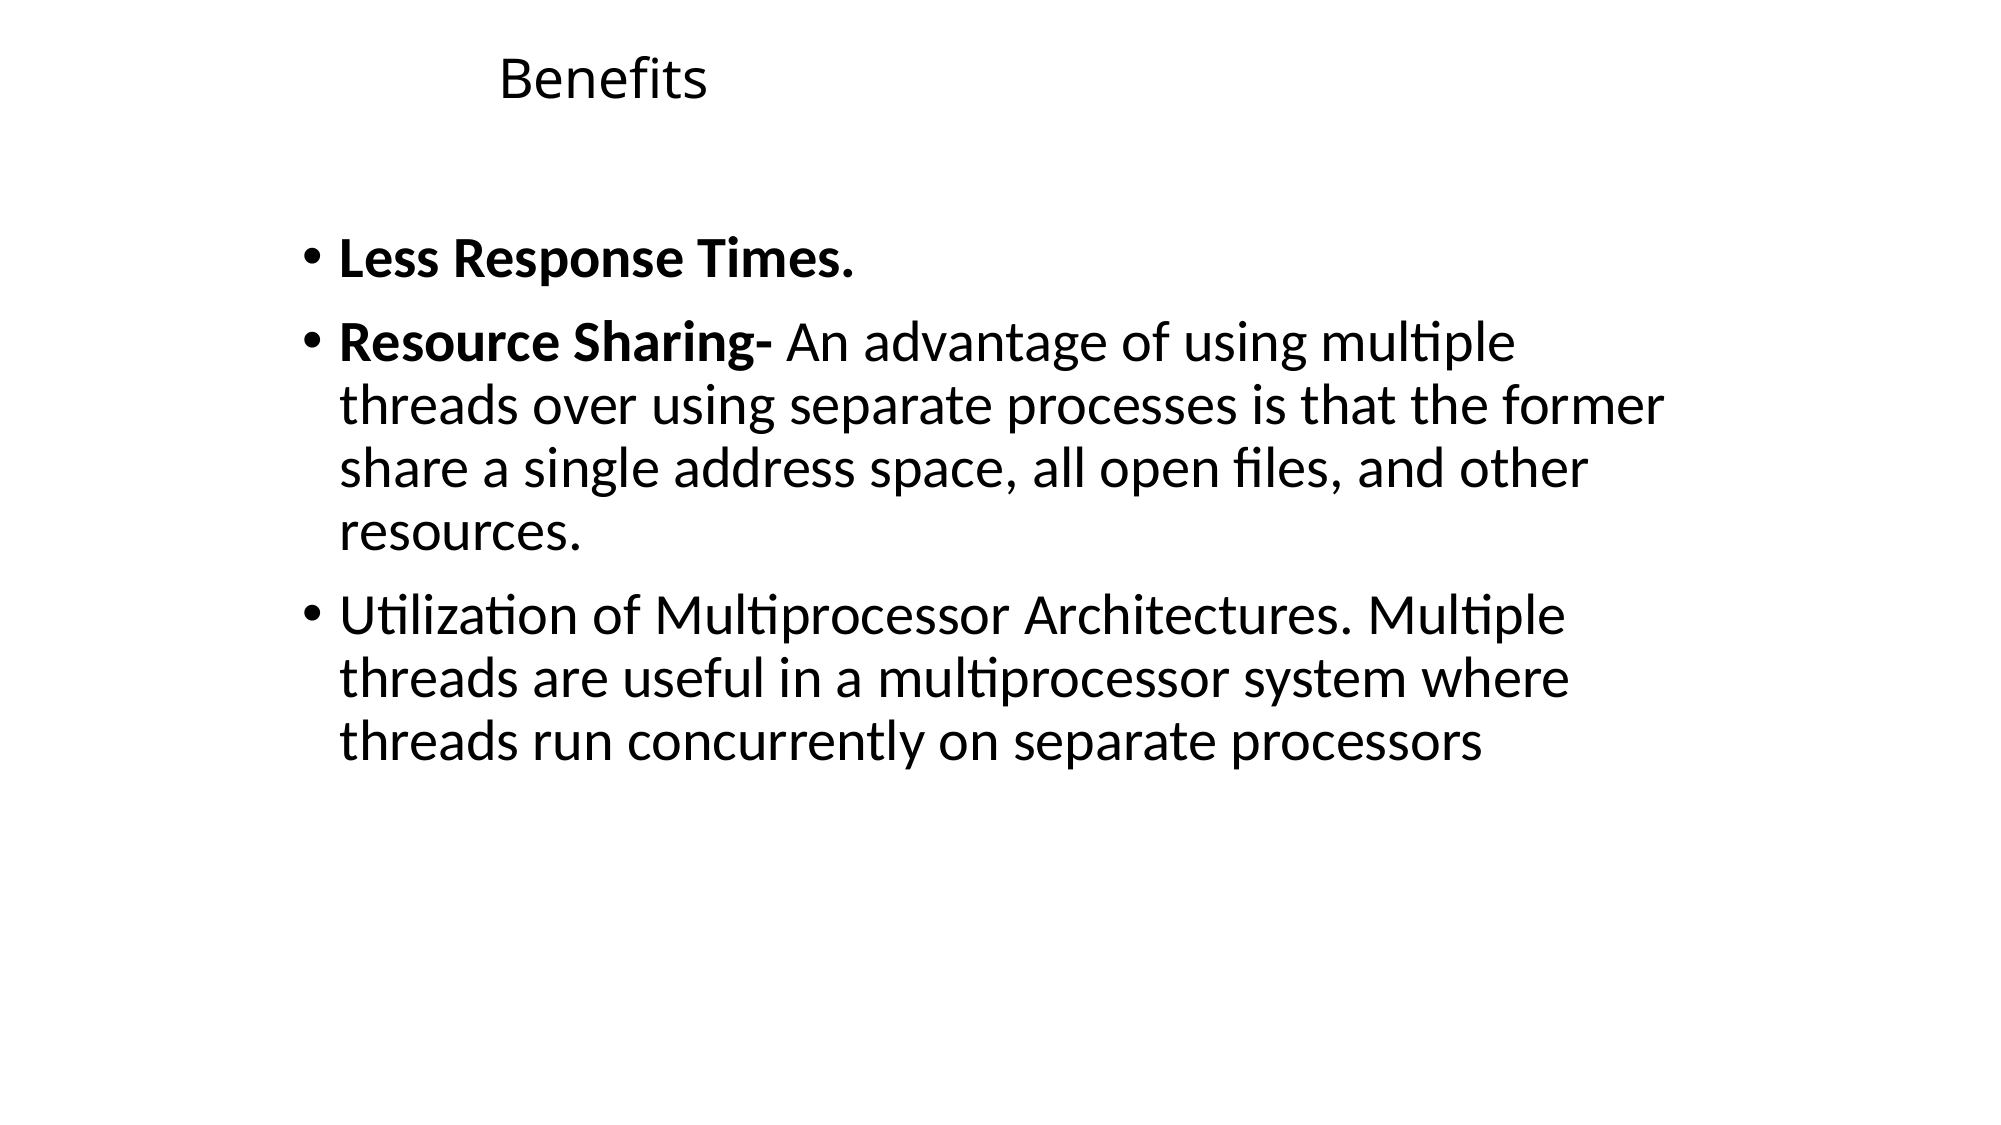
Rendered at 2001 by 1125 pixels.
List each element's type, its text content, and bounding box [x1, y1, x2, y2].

text_box [515, 54, 1025, 154]
list Less Response Times. Resource Sharing- An advantage of using multiple threads over using separate processes is that the former share a single address space, all open files, and other resources. Utilization of Multiprocessor Architectures. Multiple threads are useful in a multiprocessor system where threads run concurrently on separate processors [287, 220, 1713, 847]
title Benefits [483, 43, 1504, 119]
